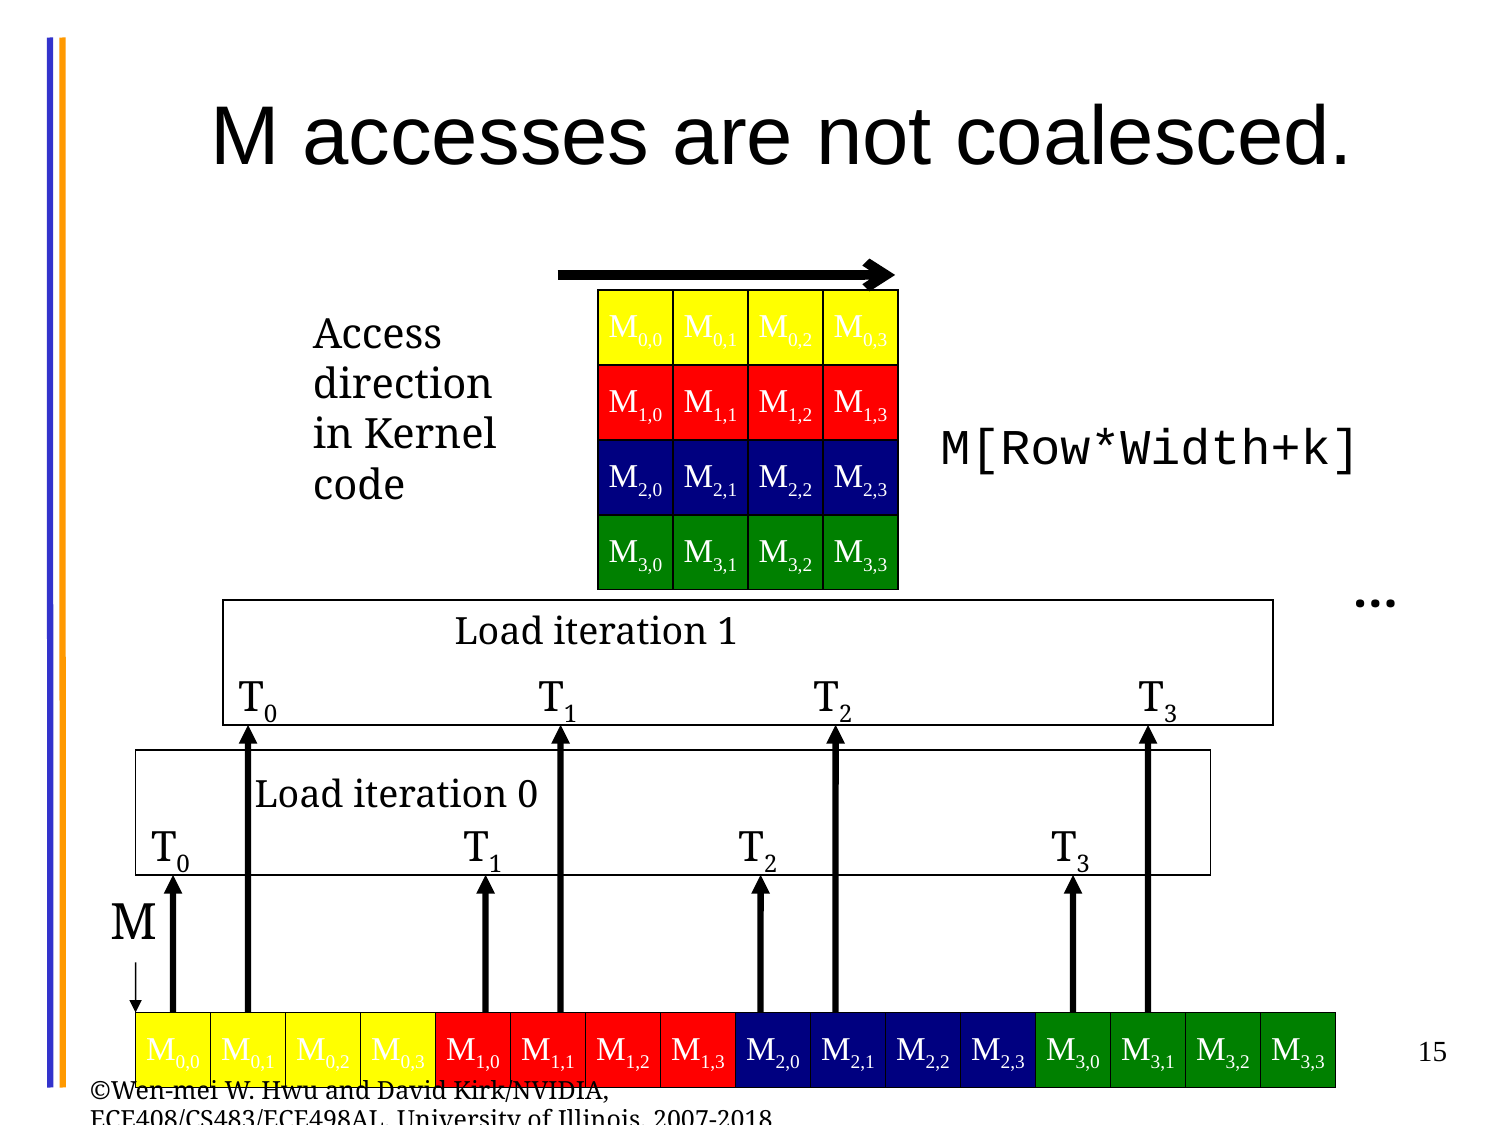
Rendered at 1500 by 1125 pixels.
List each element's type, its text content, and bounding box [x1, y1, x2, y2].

title M accesses are not coalesced. [112, 37, 1475, 225]
slide_number 15 [1149, 1024, 1463, 1100]
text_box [95, 274, 1416, 1088]
footer ©Wen-mei W. Hwu and David Kirk/NVIDIA, ECE408/CS483/ECE498AL, University of Illinois, 2007-2018 [74, 1066, 908, 1113]
